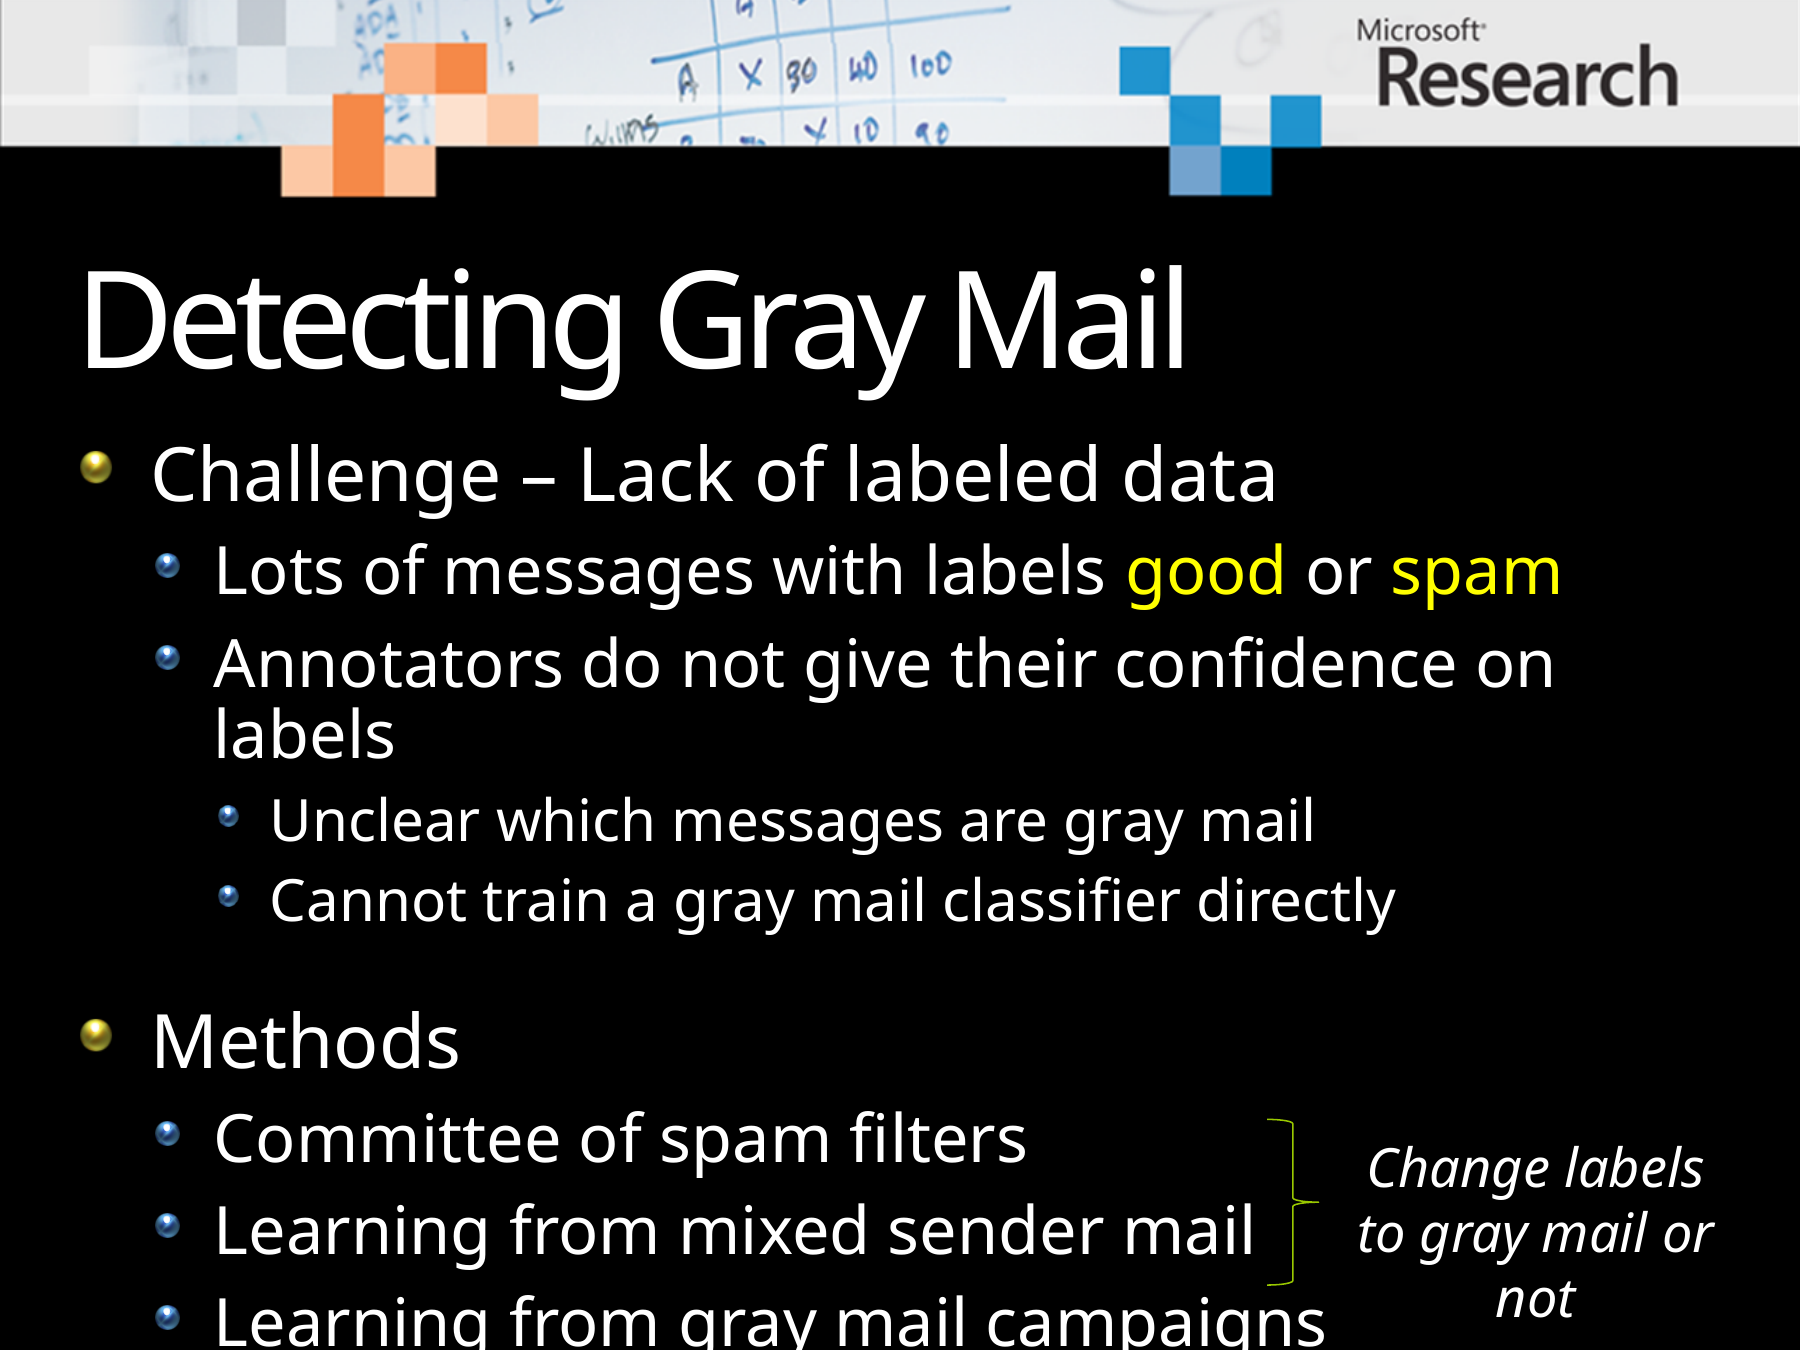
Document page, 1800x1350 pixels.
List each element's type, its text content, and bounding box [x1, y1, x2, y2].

picture [0, 0, 1800, 1350]
list Challenge – Lack of labeled data Lots of messages with labels good or spam Annotators do not give their confidence on labels Unclear which messages are gray mail Cannot train a gray mail classifier directly Methods Committee of spam filters Learning from mixed sender mail Learning from gray mail campaigns [74, 436, 1725, 1317]
title Detecting Gray Mail [74, 251, 1725, 400]
text_box Change labels to gray mail or not [1323, 1126, 1749, 1336]
text_box [1267, 1118, 1320, 1286]
